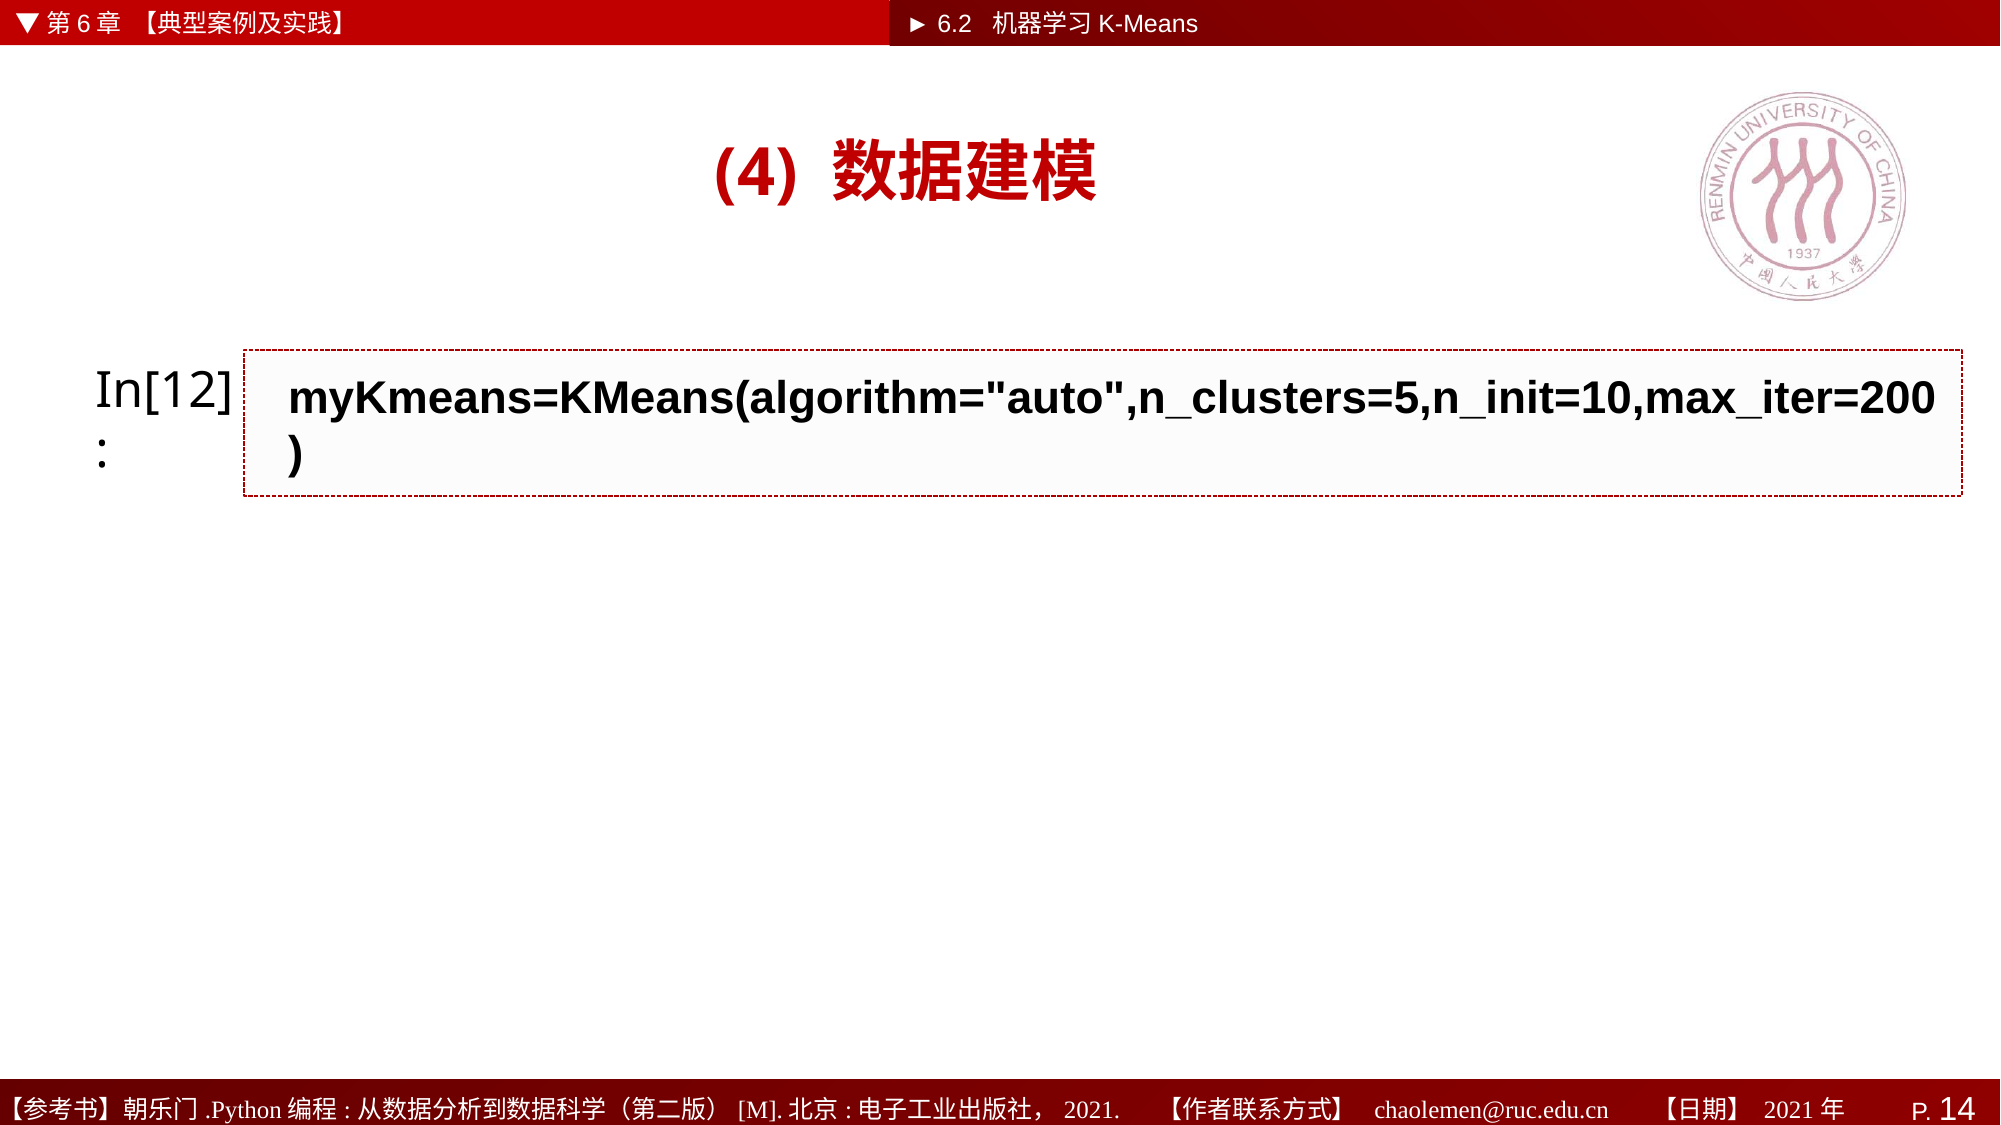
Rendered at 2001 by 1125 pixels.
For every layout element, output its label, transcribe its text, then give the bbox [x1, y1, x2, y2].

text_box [80, 349, 1963, 496]
list ▼第6章 【典型案例及实践】 [0, 0, 725, 43]
picture [1696, 89, 1910, 304]
list ► 6.2 机器学习K-Means [890, 0, 1249, 43]
title (4) 数据建模 [101, 101, 1711, 237]
